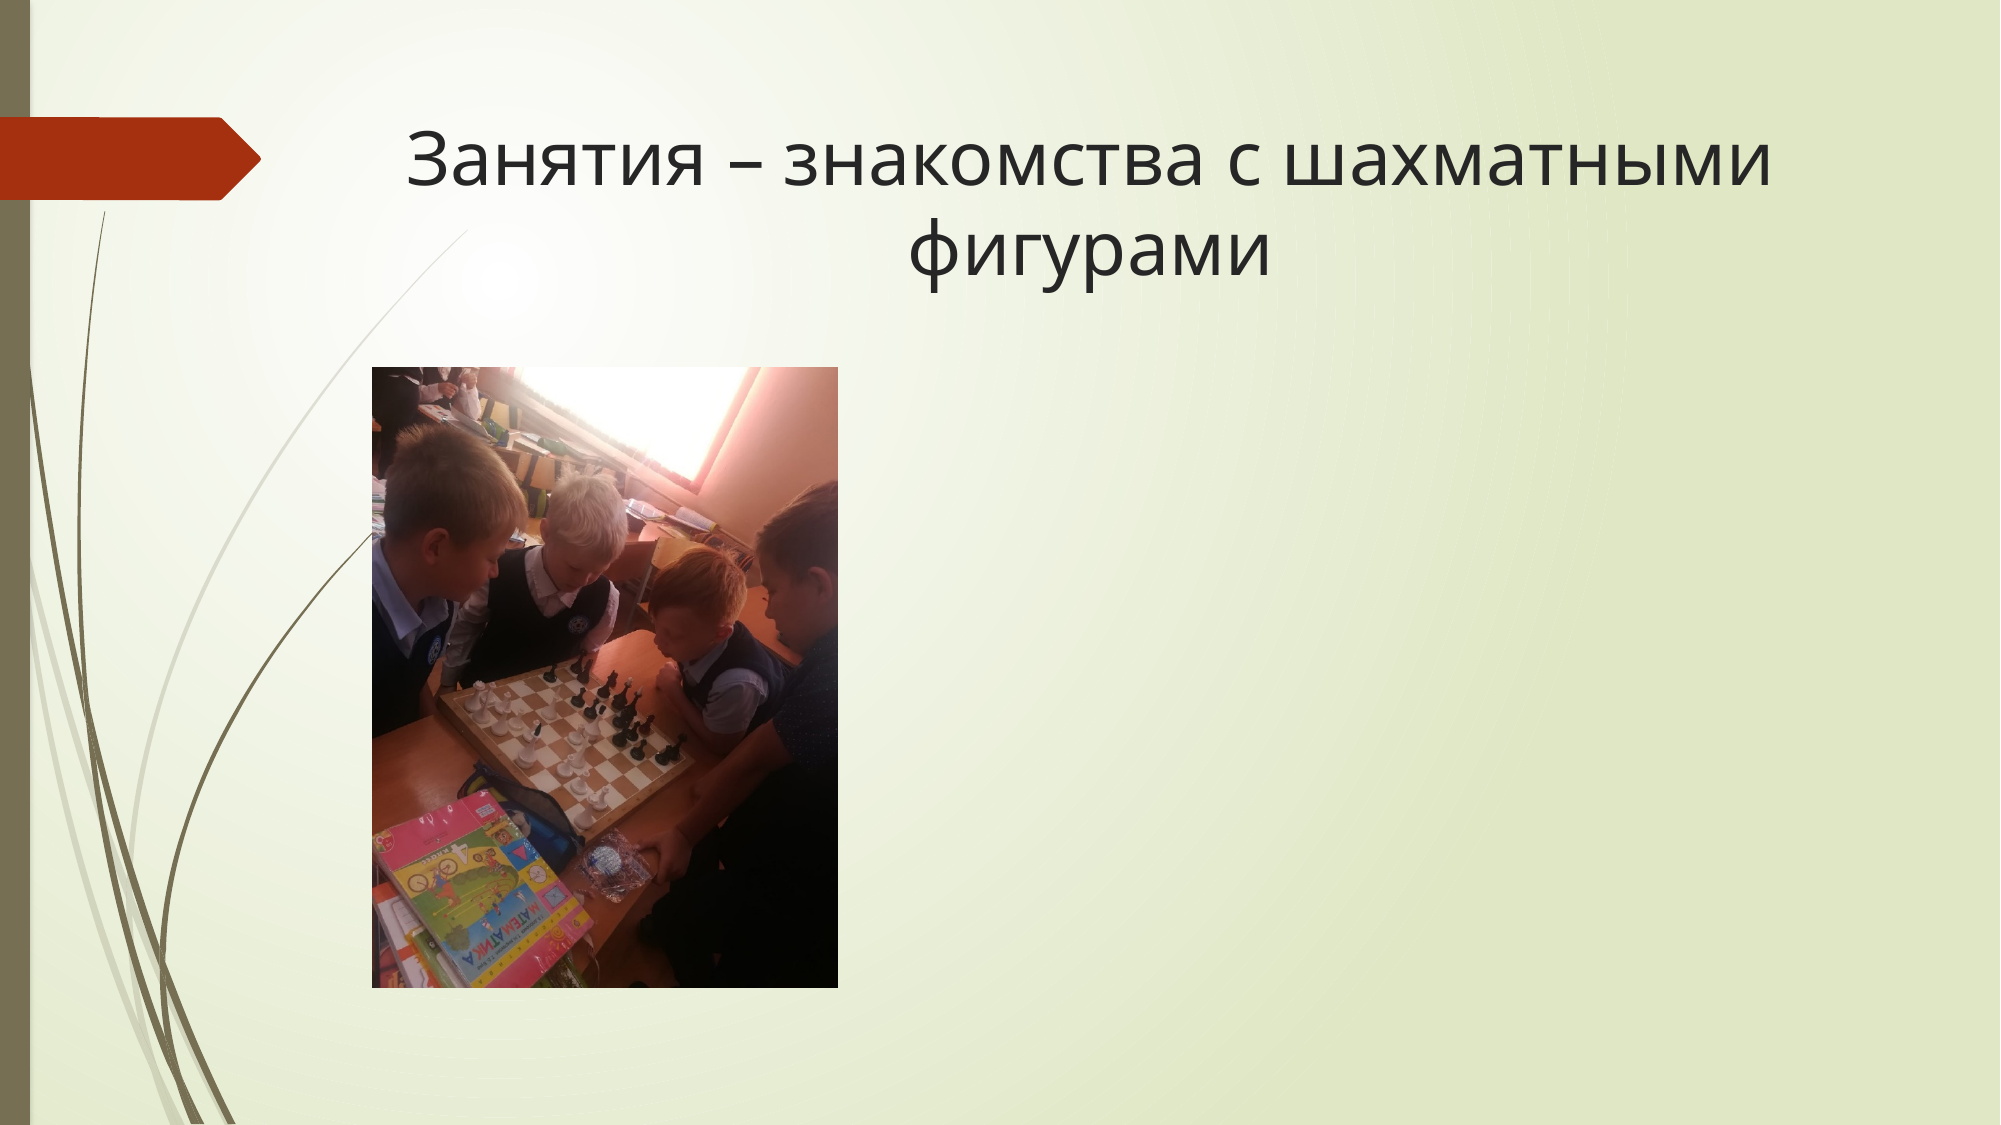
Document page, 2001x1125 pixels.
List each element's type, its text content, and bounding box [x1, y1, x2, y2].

title Занятия – знакомства с шахматными фигурами [294, 102, 1888, 313]
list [372, 367, 838, 988]
